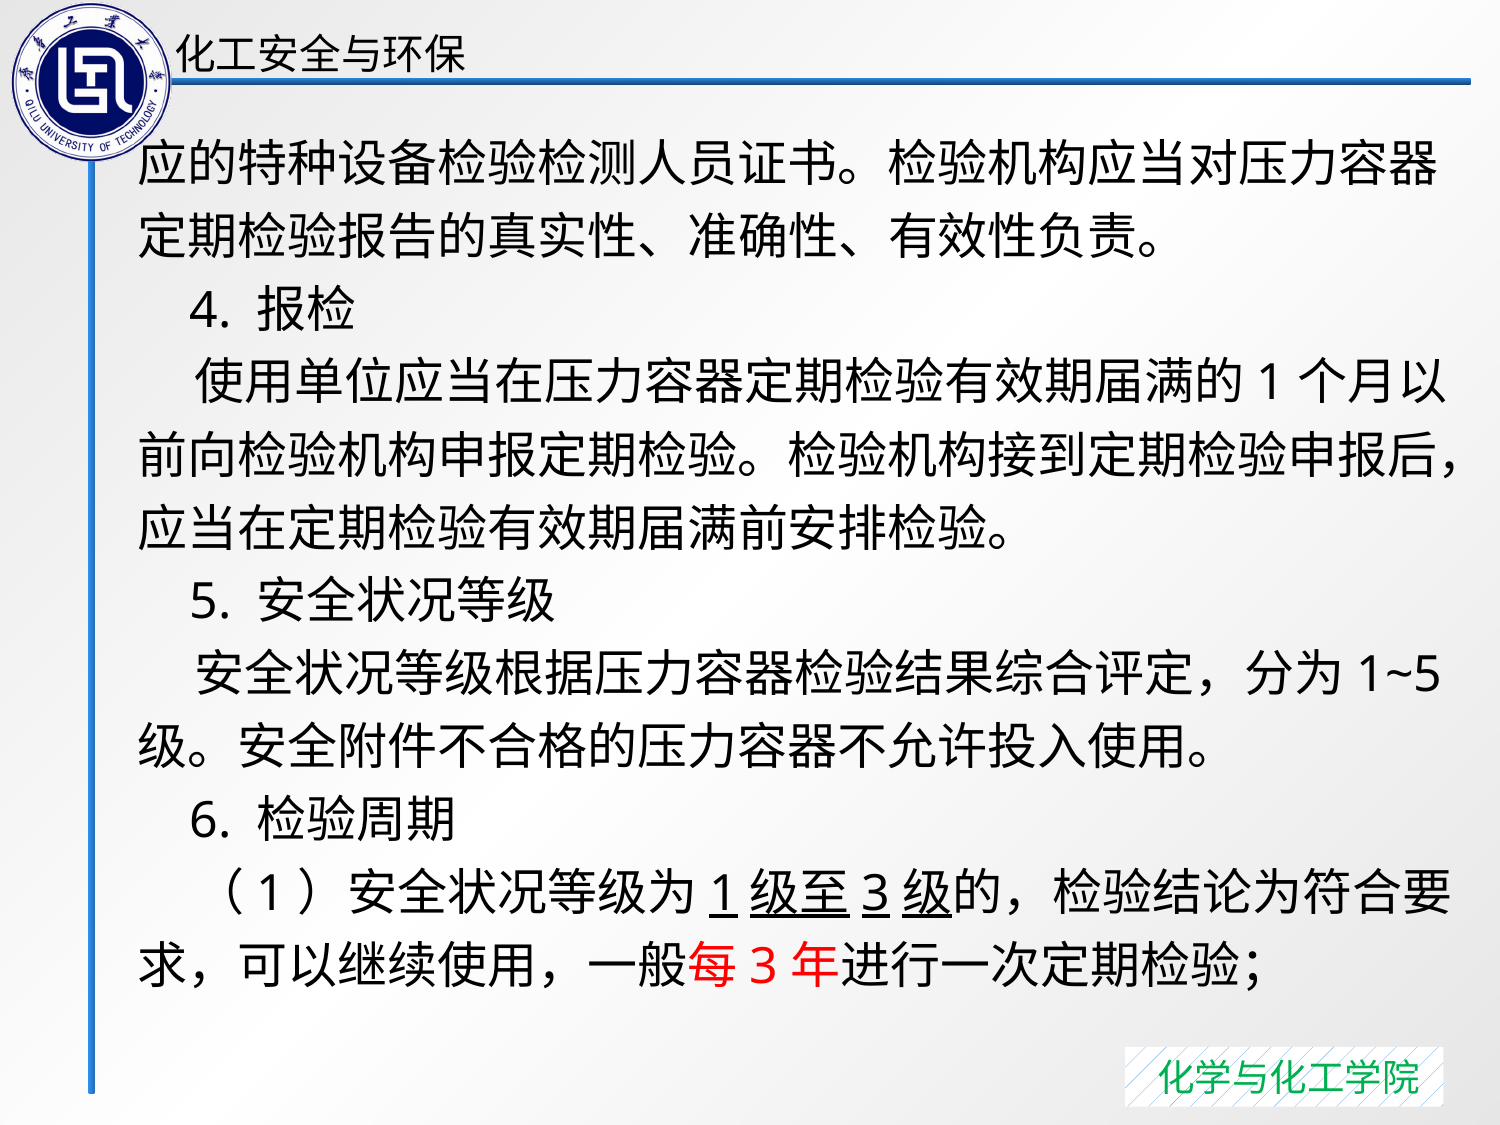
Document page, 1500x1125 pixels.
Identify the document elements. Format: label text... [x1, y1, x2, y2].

picture [11, 2, 172, 162]
list 应的特种设备检验检测人员证书。检验机构应当对压力容器定期检验报告的真实性、准确性、有效性负责。 4. 报检 使用单位应当在压力容器定期检验有效期届满的1个月以前向检验机构申报定期检验。检验机构接到定期检验申报后，应当在定期检验有效期届满前安排检验。 5. 安全状况等级 安全状况等级根据压力容器检验结果综合评定，分为1~5级。安全附件不合格的压力容器不允许投入使用。 6. 检验周期 （1）安全状况等级为1级至3级的，检验结论为符合要求，可以继续使用，一般每3年进行一次定期检验； [122, 110, 1471, 1048]
